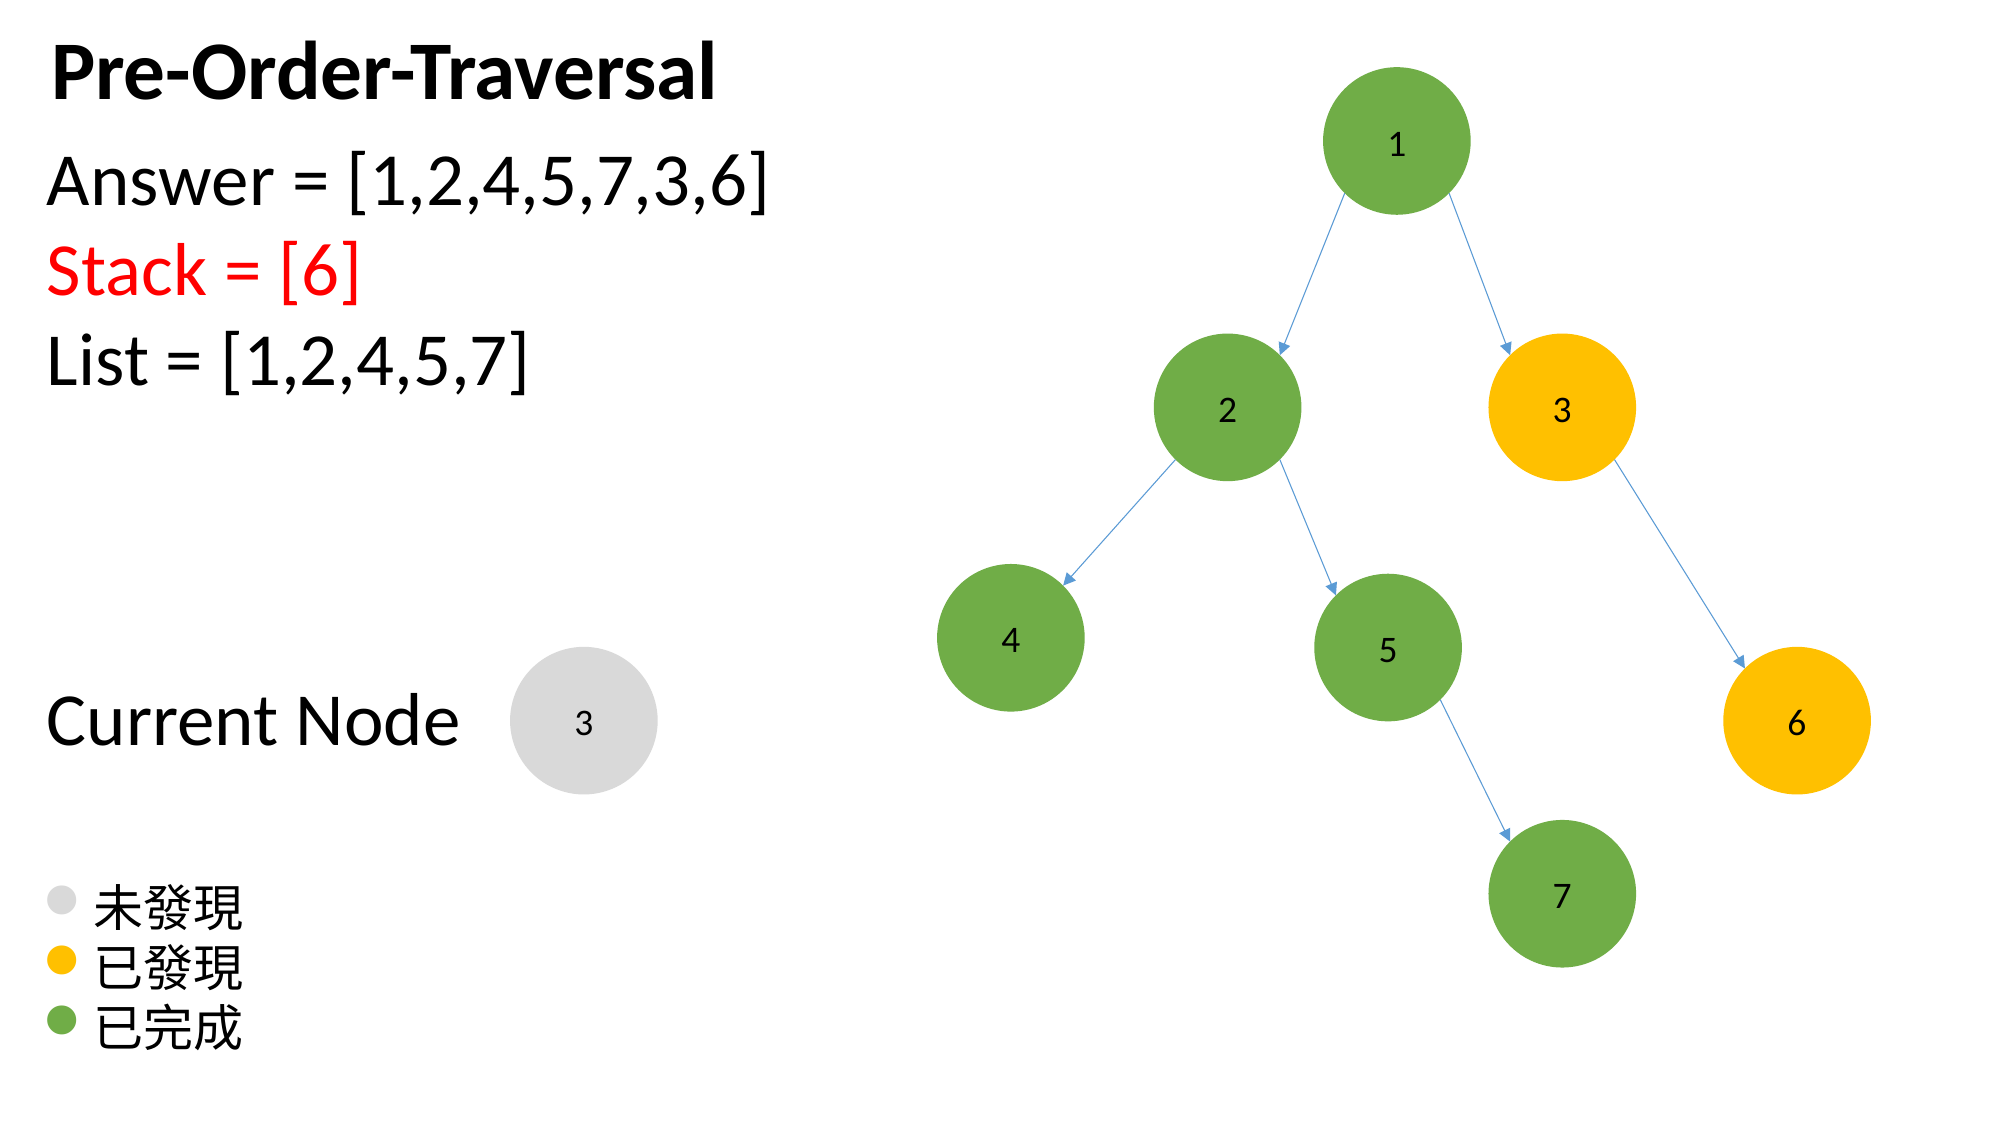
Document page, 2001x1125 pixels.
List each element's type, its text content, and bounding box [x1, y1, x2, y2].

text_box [1063, 459, 1176, 586]
text_box 7 [1487, 818, 1638, 969]
text_box Pre-Order-Traversal [36, 9, 734, 122]
text_box 1 [1322, 66, 1472, 216]
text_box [1279, 459, 1336, 596]
text_box 3 [1487, 332, 1638, 483]
text_box 4 [936, 562, 1086, 713]
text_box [1440, 699, 1511, 842]
text_box 5 [1313, 572, 1463, 723]
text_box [1449, 193, 1511, 356]
text_box 3 [509, 645, 659, 796]
text_box Answer = [1,2,4,5,7,3,6] Stack = [6] List = [1,2,4,5,7] Current Node [32, 122, 787, 768]
text_box 6 [1722, 645, 1872, 796]
text_box 2 [1152, 332, 1303, 483]
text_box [1614, 459, 1745, 669]
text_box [1279, 193, 1345, 356]
text_box 未發現 已發現 已完成 [28, 869, 258, 1064]
